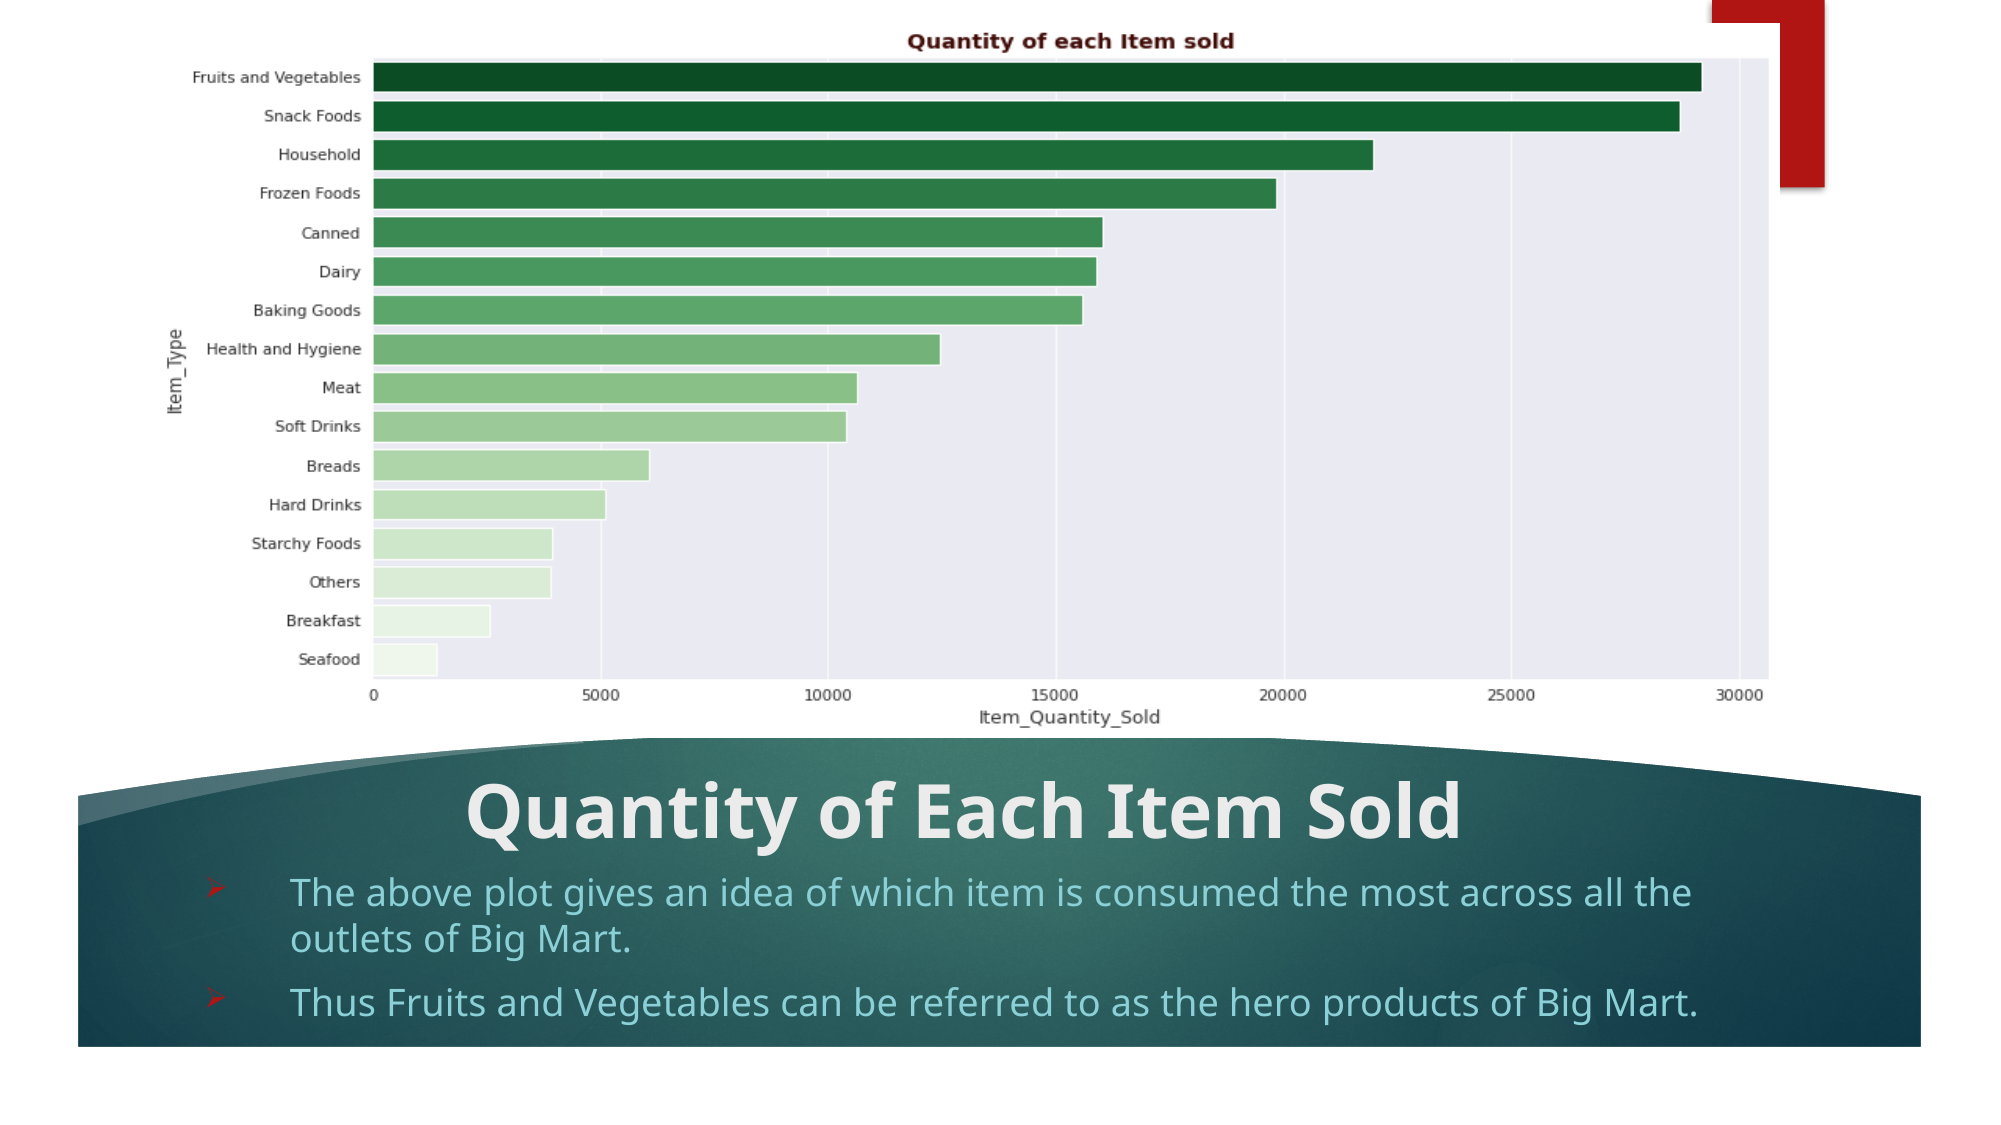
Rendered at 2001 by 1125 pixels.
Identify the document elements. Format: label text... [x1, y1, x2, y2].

picture [155, 23, 1780, 738]
list The above plot gives an idea of which item is consumed the most across all the outlets of Big Mart. Thus Fruits and Vegetables can be referred to as the hero products of Big Mart. [189, 861, 1803, 1035]
title Quantity of Each Item Sold [189, 749, 1740, 861]
